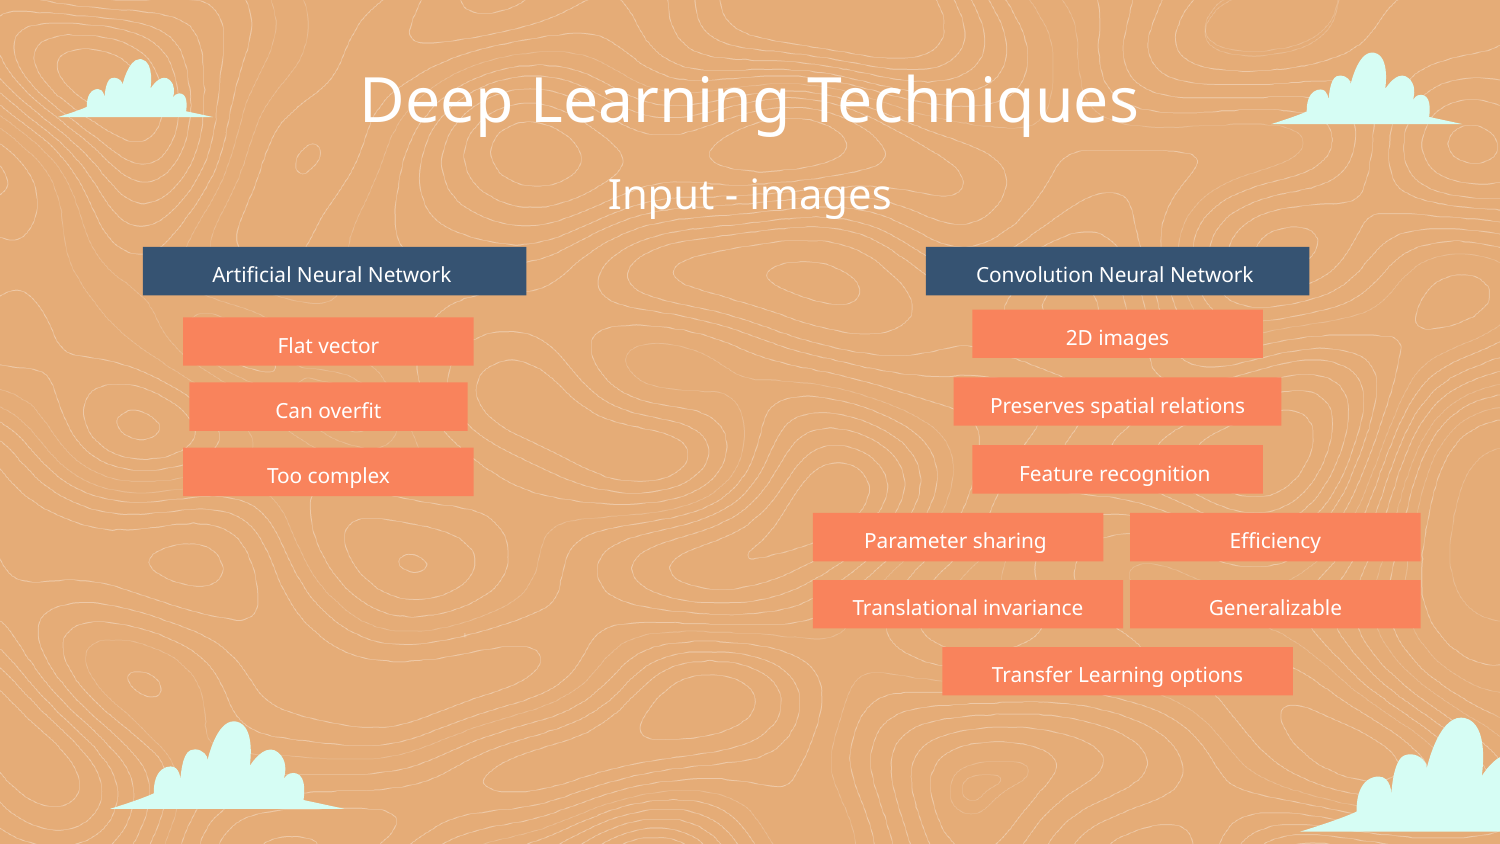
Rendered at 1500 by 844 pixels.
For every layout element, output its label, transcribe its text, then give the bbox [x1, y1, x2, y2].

subtitle Parameter sharing [812, 512, 1104, 562]
subtitle Generalizable [1130, 580, 1421, 629]
subtitle Artificial Neural Network [142, 246, 527, 296]
title Deep Learning Techniques [117, 64, 1383, 131]
subtitle 2D images [972, 309, 1263, 358]
subtitle Convolution Neural Network [925, 246, 1310, 296]
subtitle Can overfit [189, 382, 468, 431]
subtitle Efficiency [1130, 512, 1421, 562]
subtitle Flat vector [183, 317, 474, 366]
subtitle Feature recognition [972, 445, 1263, 494]
subtitle Too complex [183, 447, 474, 497]
subtitle Translational invariance [812, 580, 1124, 629]
subtitle Transfer Learning options [942, 647, 1293, 696]
text_box Input - images [531, 160, 968, 226]
subtitle Preserves spatial relations [953, 377, 1282, 426]
